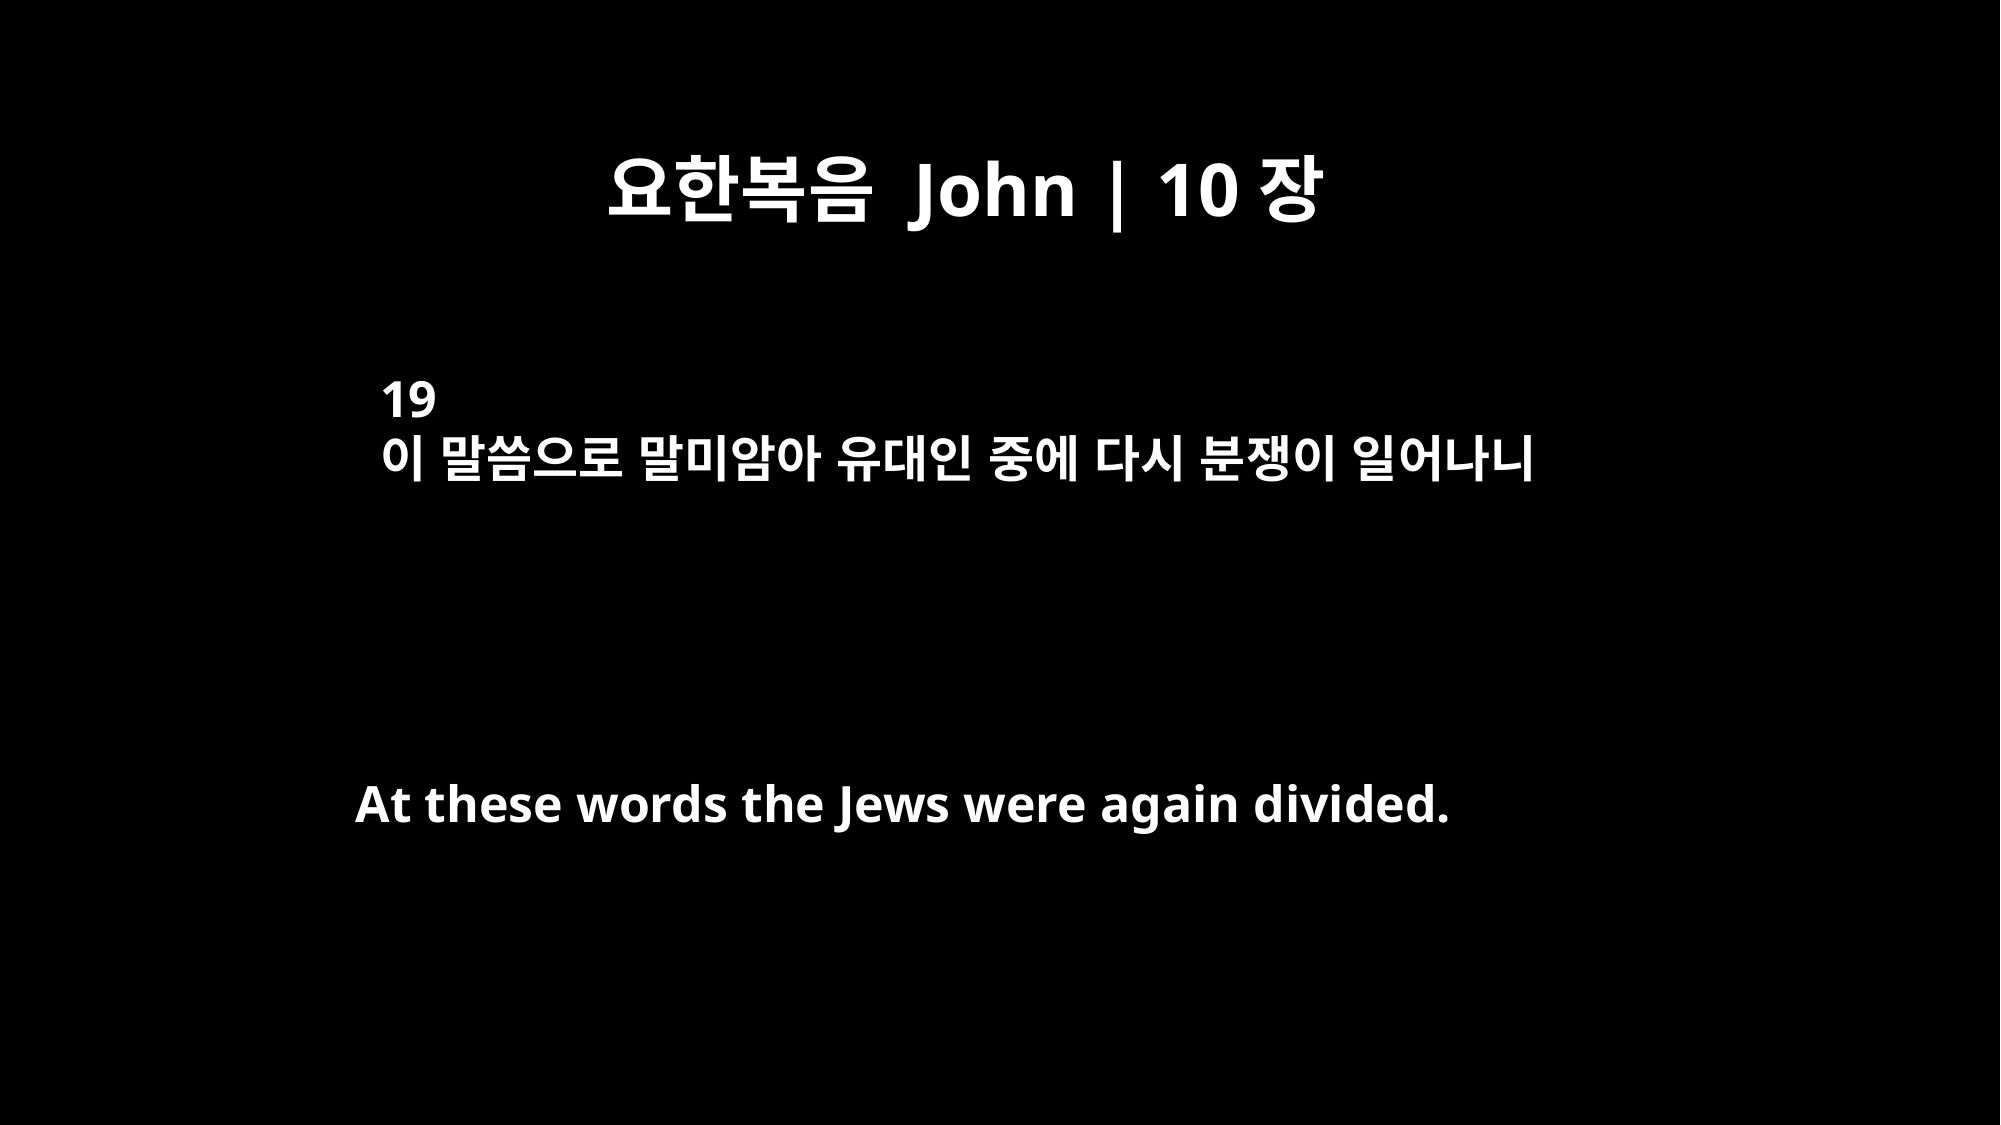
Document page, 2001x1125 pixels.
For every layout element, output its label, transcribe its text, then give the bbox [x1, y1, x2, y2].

text_box 19 이 말씀으로 말미암아 유대인 중에 다시 분쟁이 일어나니 [365, 359, 1552, 495]
text_box At these words the Jews were again divided. [340, 764, 1467, 840]
text_box 요한복음 John | 10장 [591, 136, 1341, 239]
